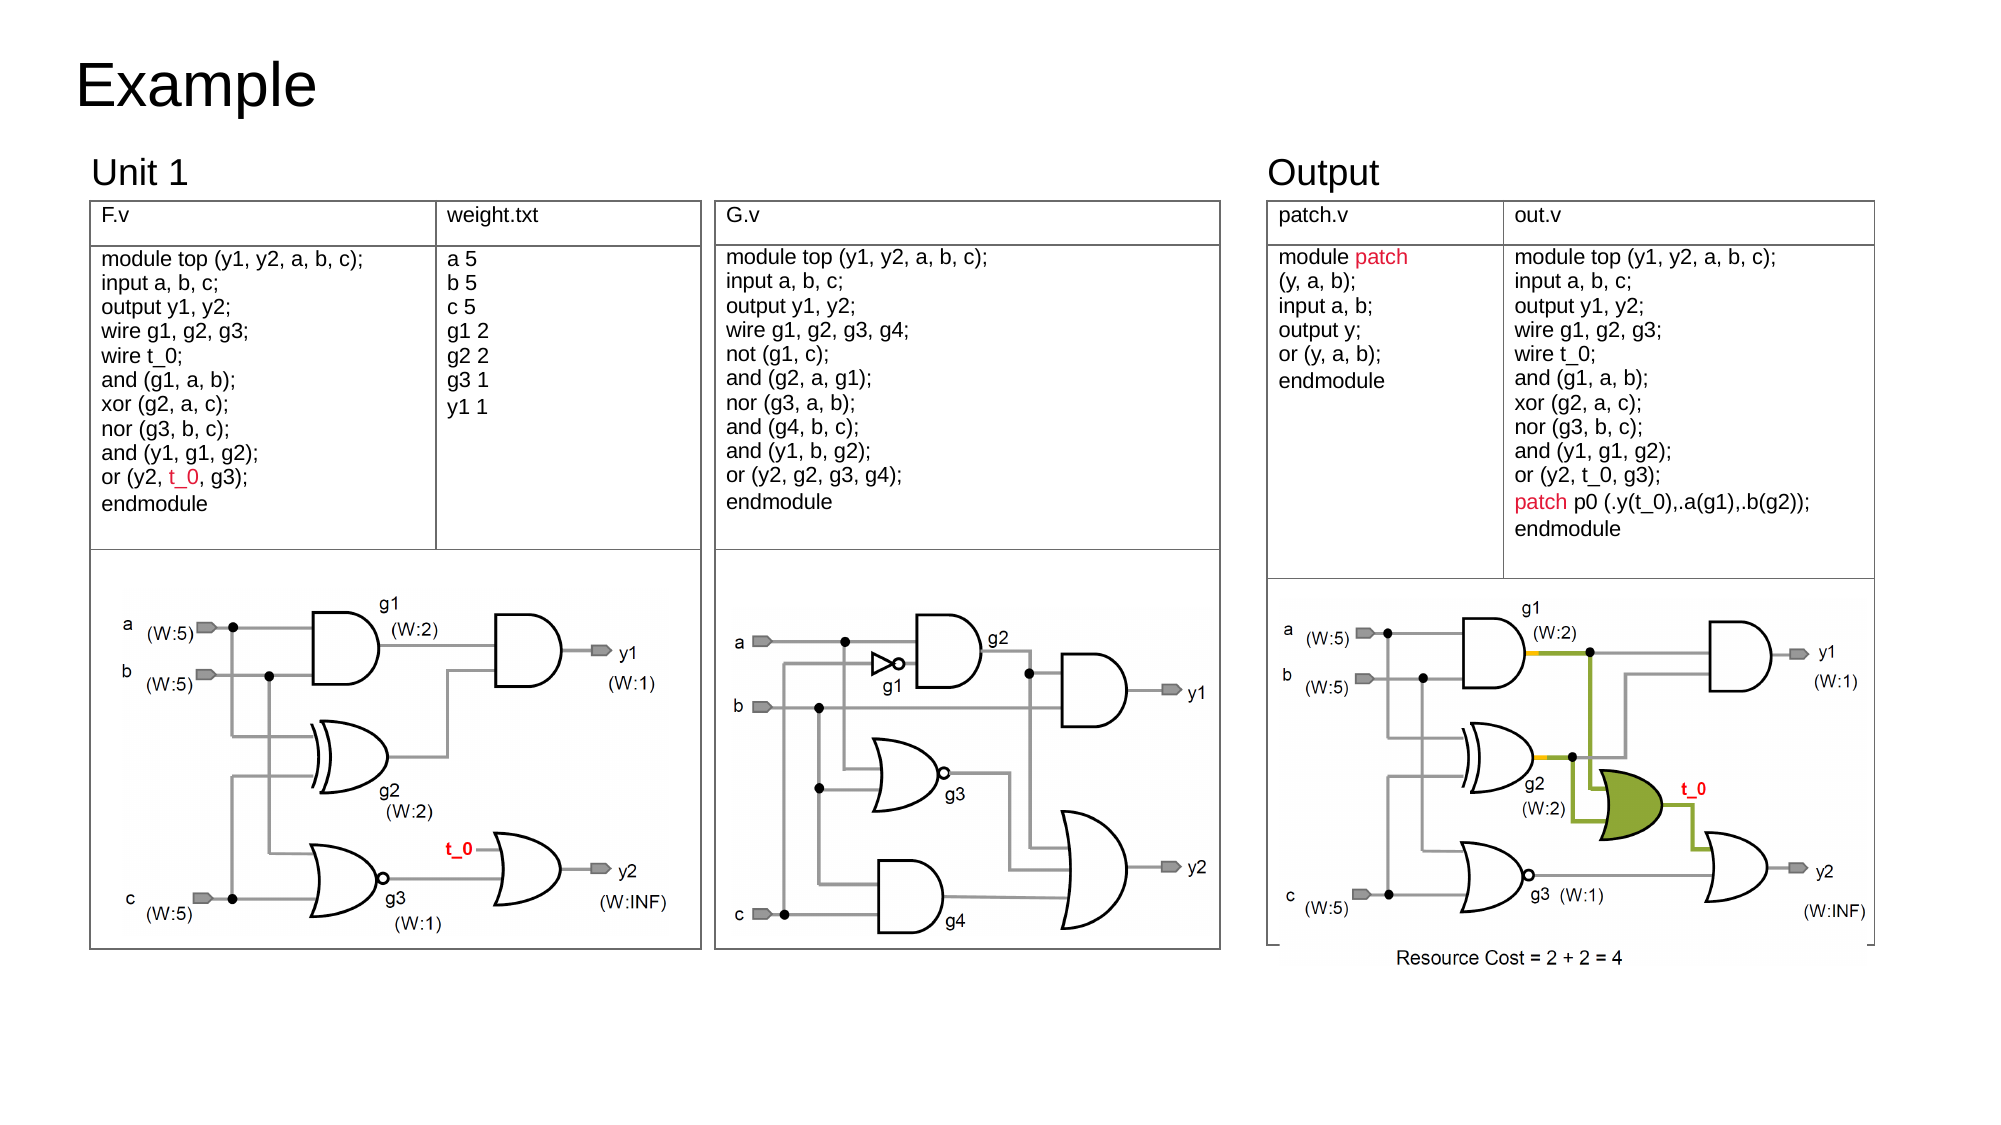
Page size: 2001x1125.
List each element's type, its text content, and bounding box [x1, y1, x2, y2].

table_cell [91, 550, 700, 948]
table_header weight.txt [437, 202, 700, 245]
picture [122, 588, 669, 936]
picture [731, 607, 1214, 936]
table_cell module top (y1, y2, a, b, c); input a, b, c; output y1, y2; wire g1, g2, g3, g4; not (g1, c); and (g2, a, g1); nor (g3, a, b); and (g4, b, c); and (y1, b, g2); or (y2, g2, g3, g4); endmodule [716, 246, 1219, 549]
table_cell module top (y1, y2, a, b, c); input a, b, c; output y1, y2; wire g1, g2, g3; wire t_0; and (g1, a, b); xor (g2, a, c); nor (g3, b, c); and (y1, g1, g2); or (y2, t_0, g3); patch p0 (.y(t_0),.a(g1),.b(g2)); endmodule [1504, 246, 1874, 578]
table_header G.v [716, 202, 1219, 244]
text_box Output [1252, 140, 1614, 200]
table_header out.v [1504, 202, 1874, 244]
title Example [60, 45, 1940, 195]
table_cell module top (y1, y2, a, b, c); input a, b, c; output y1, y2; wire g1, g2, g3; wire t_0; and (g1, a, b); xor (g2, a, c); nor (g3, b, c); and (y1, g1, g2); or (y2, t_0, g3); endmodule [91, 247, 435, 549]
table_header F.v [91, 202, 435, 245]
table_cell [1268, 579, 1874, 944]
text_box Unit 1 [76, 140, 438, 200]
table_cell module patch (y, a, b); input a, b; output y; or (y, a, b); endmodule [1268, 246, 1503, 578]
table_cell [716, 550, 1219, 948]
table_cell a 5 b 5 c 5 g1 2 g2 2 g3 1 y1 1 [437, 247, 700, 549]
table_header patch.v [1268, 202, 1503, 244]
picture [1279, 598, 1867, 966]
